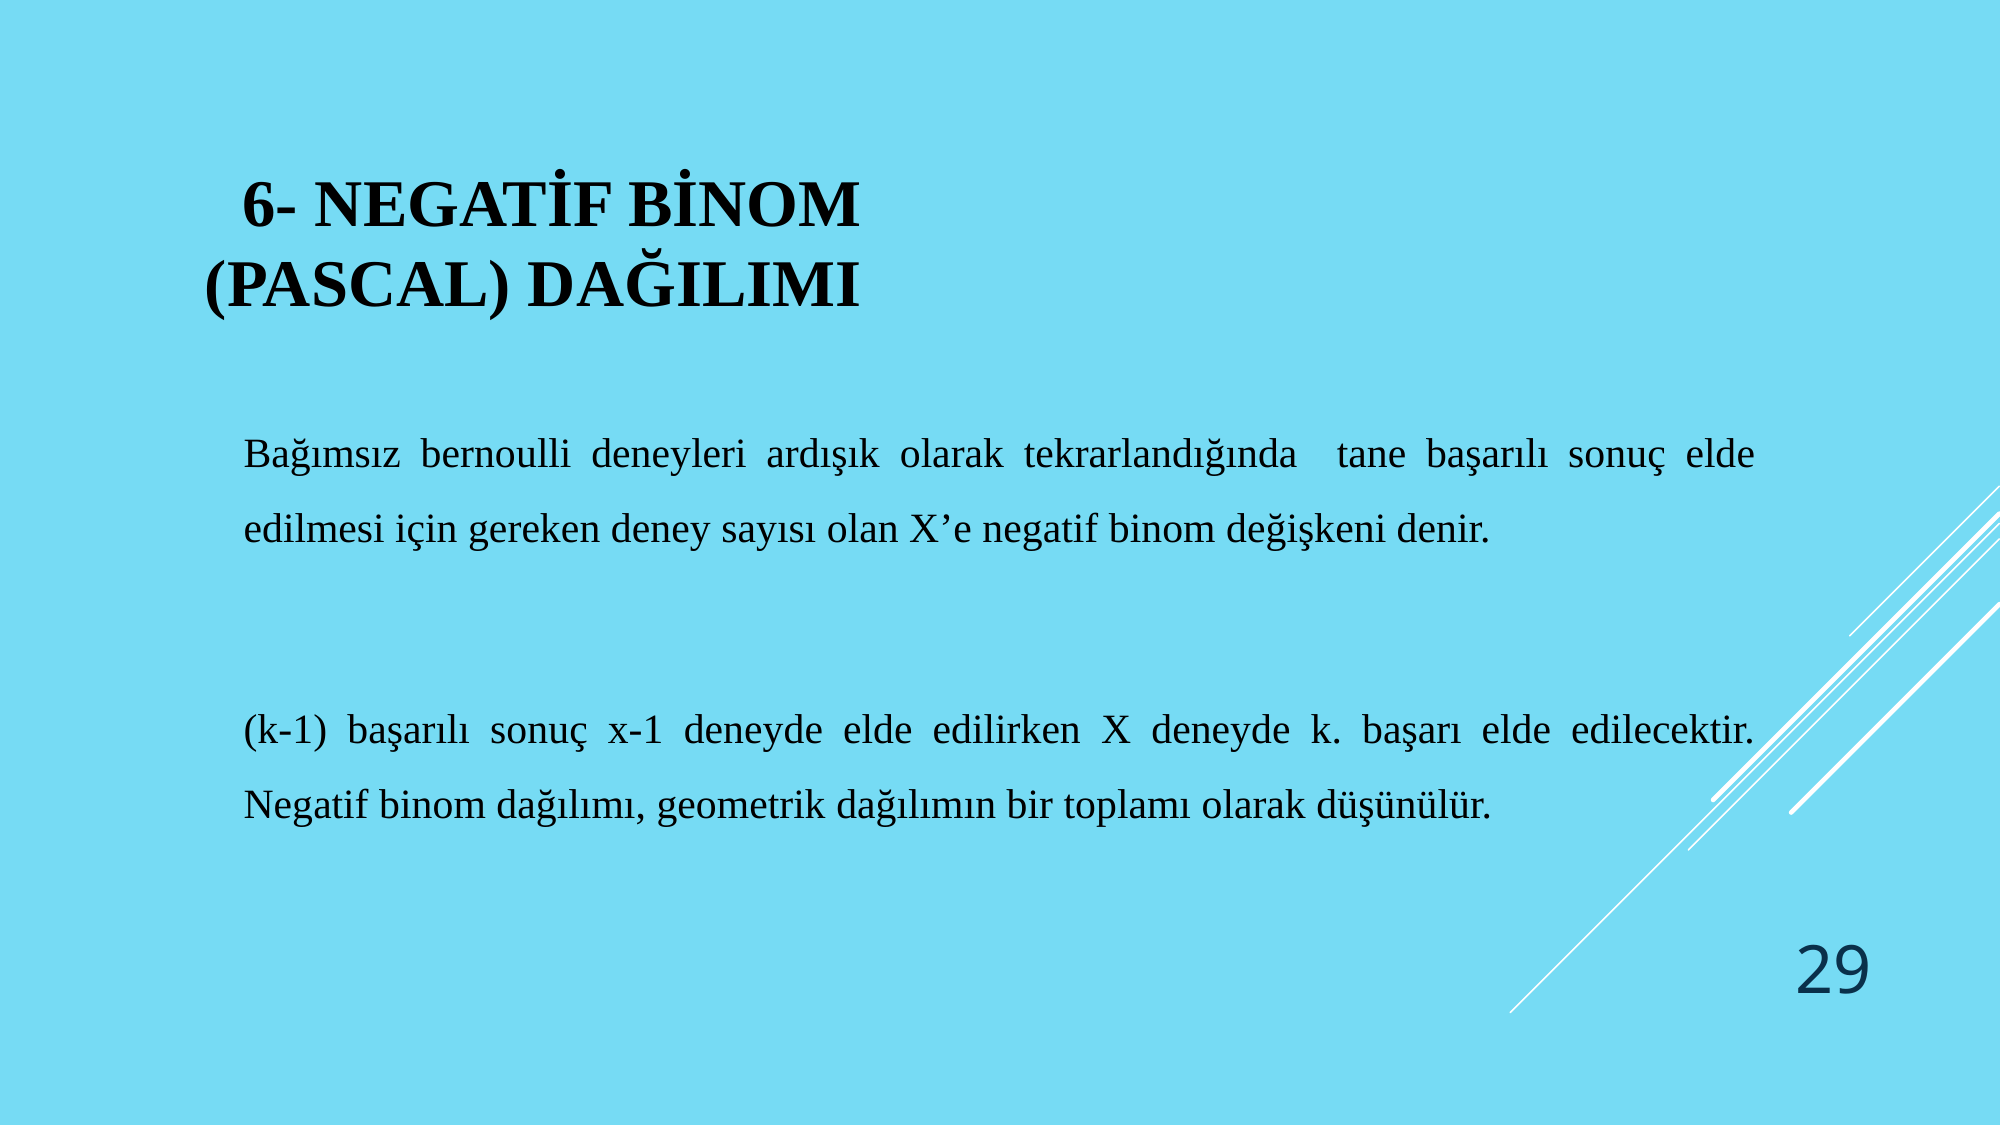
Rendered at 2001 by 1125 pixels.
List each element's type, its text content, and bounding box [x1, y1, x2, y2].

slide_number 29 [1700, 915, 1888, 1025]
title 6- Negatif Binom (Pascal) Dağılımı [137, 109, 878, 328]
